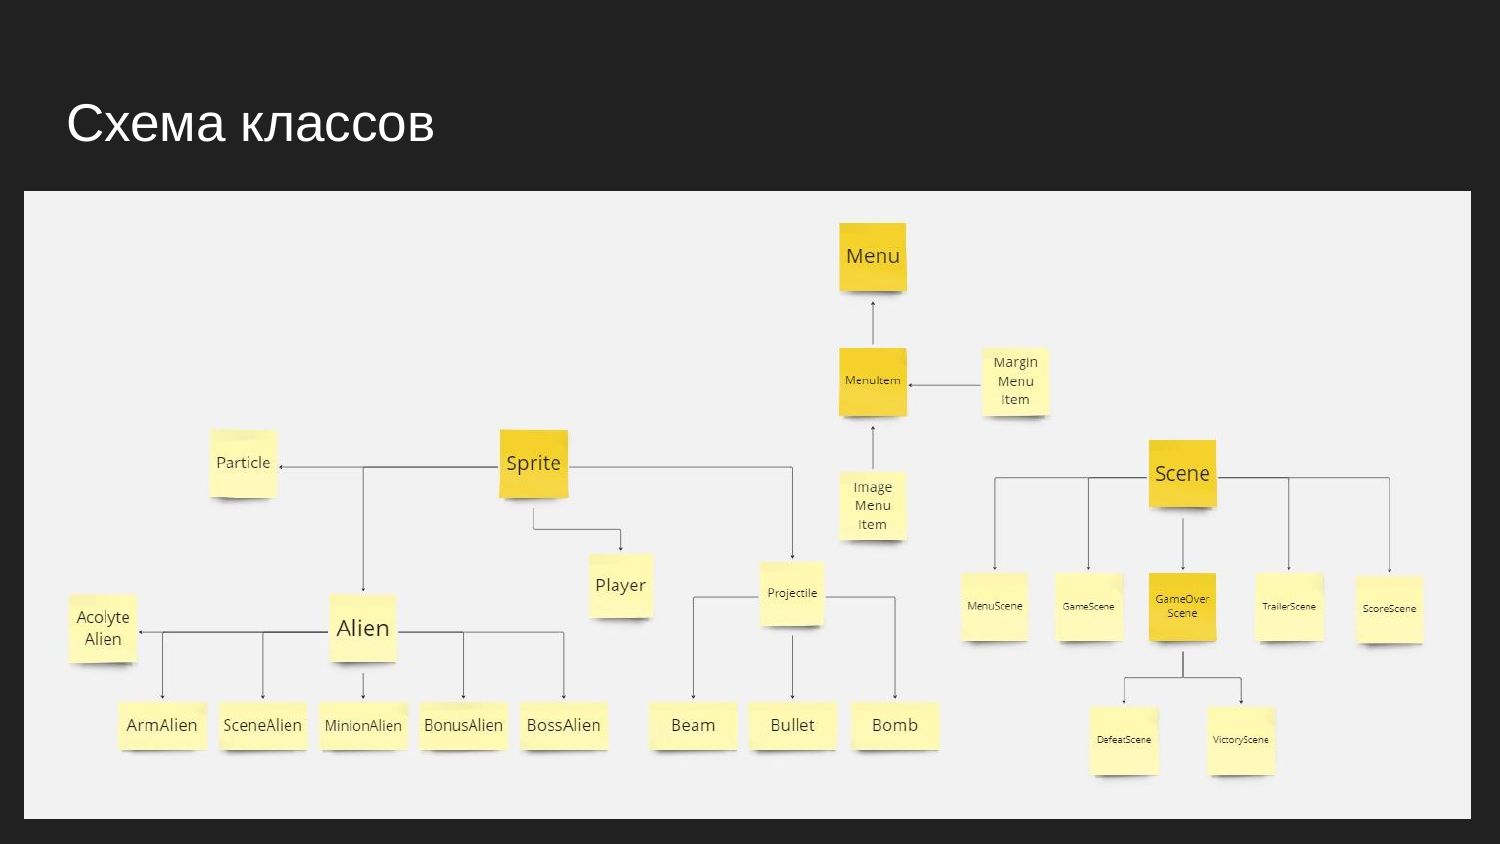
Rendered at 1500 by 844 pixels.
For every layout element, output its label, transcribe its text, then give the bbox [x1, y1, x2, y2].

picture [24, 191, 1472, 819]
title Схема классов [51, 72, 1449, 167]
